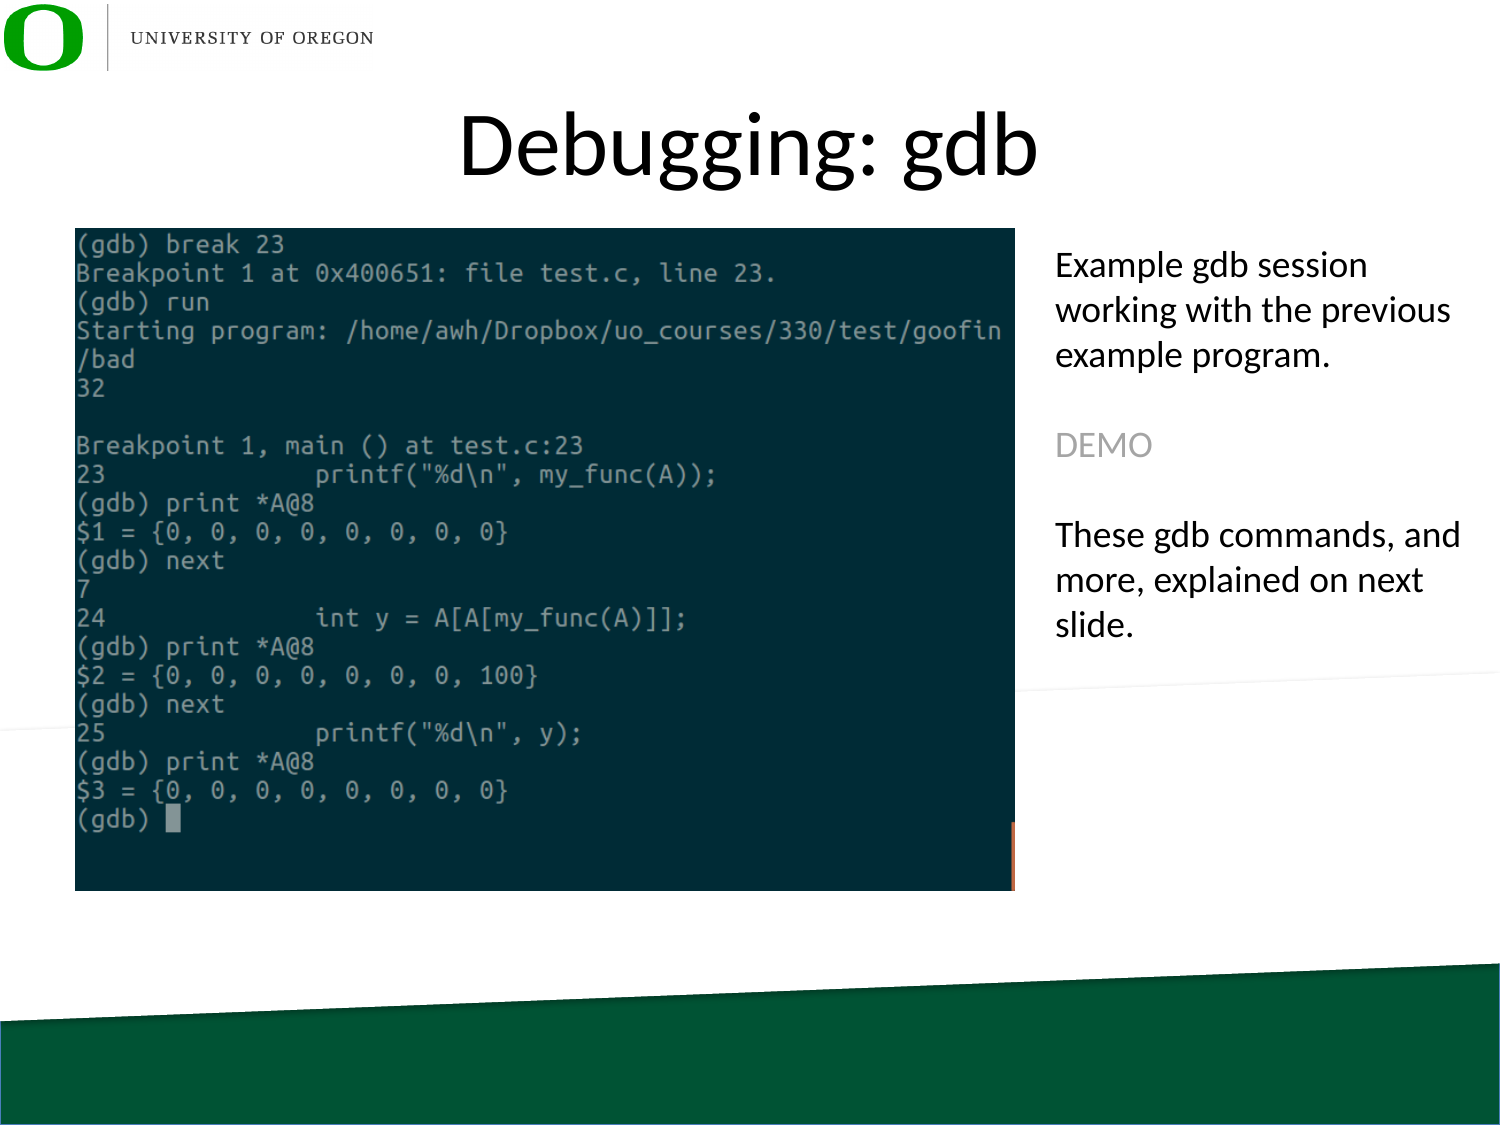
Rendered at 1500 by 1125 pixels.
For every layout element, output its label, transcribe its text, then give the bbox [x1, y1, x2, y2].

picture [559, 722, 565, 746]
picture [79, 636, 87, 659]
picture [184, 498, 193, 511]
picture [601, 470, 612, 483]
picture [436, 666, 448, 684]
picture [392, 781, 403, 799]
picture [182, 700, 194, 712]
picture [257, 523, 269, 540]
picture [317, 441, 328, 454]
picture [481, 781, 493, 799]
picture [257, 326, 268, 344]
picture [678, 464, 685, 487]
picture [271, 637, 285, 655]
picture [452, 437, 463, 454]
picture [107, 233, 119, 253]
picture [123, 549, 134, 569]
picture [989, 326, 1000, 339]
picture [92, 240, 104, 257]
picture [482, 320, 492, 343]
picture [1012, 822, 1016, 892]
picture [423, 264, 432, 281]
picture [379, 435, 386, 458]
picture [94, 724, 104, 741]
picture [123, 750, 134, 770]
picture [302, 752, 313, 770]
picture [212, 666, 224, 684]
picture [796, 321, 806, 339]
picture [168, 642, 179, 659]
picture [108, 326, 119, 339]
picture [198, 642, 209, 655]
picture [556, 436, 567, 454]
picture [228, 233, 239, 253]
picture [122, 348, 134, 368]
picture [721, 326, 731, 339]
picture [123, 269, 134, 281]
picture [123, 492, 134, 511]
picture [92, 642, 104, 659]
picture [167, 441, 179, 454]
picture [79, 291, 87, 315]
picture [212, 781, 224, 799]
picture [140, 636, 147, 659]
picture [393, 464, 404, 482]
picture [213, 240, 224, 253]
picture [242, 326, 254, 339]
picture [271, 494, 284, 511]
picture [79, 492, 87, 516]
picture [497, 780, 506, 803]
text_box Example gdb session working with the previous example program. DEMO These gdb commands, and more, explained on next slide. [1040, 232, 1491, 653]
picture [496, 613, 508, 626]
picture [257, 666, 269, 684]
picture [198, 297, 209, 310]
picture [107, 750, 119, 770]
picture [140, 292, 147, 315]
picture [168, 700, 179, 712]
picture [451, 326, 464, 339]
picture [166, 804, 180, 832]
picture [138, 434, 149, 454]
picture [556, 319, 567, 339]
picture [424, 723, 431, 729]
picture [153, 441, 164, 458]
picture [317, 470, 328, 487]
picture [140, 809, 147, 832]
picture [496, 263, 508, 281]
picture [154, 665, 163, 688]
picture [513, 326, 522, 339]
picture [140, 751, 147, 774]
picture [663, 608, 670, 631]
picture [243, 436, 253, 454]
picture [107, 549, 119, 569]
picture [288, 264, 298, 281]
picture [348, 609, 358, 626]
picture [437, 326, 448, 339]
picture [436, 609, 449, 626]
picture [929, 326, 941, 339]
picture [482, 441, 492, 454]
picture [123, 291, 134, 310]
picture [496, 321, 508, 339]
picture [540, 470, 553, 482]
picture [107, 635, 119, 655]
picture [736, 264, 746, 281]
picture [138, 262, 149, 281]
picture [78, 465, 89, 483]
picture [107, 808, 119, 827]
picture [140, 234, 147, 257]
picture [392, 264, 403, 281]
picture [258, 235, 268, 253]
picture [167, 666, 179, 684]
picture [408, 464, 416, 487]
picture [273, 235, 283, 253]
picture [287, 326, 298, 339]
picture [870, 326, 881, 339]
picture [167, 269, 179, 281]
picture [168, 326, 179, 339]
picture [92, 814, 104, 832]
picture [244, 264, 253, 281]
picture [78, 264, 89, 281]
picture [168, 498, 179, 516]
picture [527, 665, 536, 688]
picture [482, 728, 493, 741]
picture [693, 464, 700, 487]
picture [79, 234, 87, 257]
picture [333, 269, 343, 281]
picture [123, 808, 134, 827]
picture [572, 436, 582, 454]
picture [198, 556, 209, 569]
picture [124, 326, 134, 339]
picture [317, 728, 328, 746]
picture [467, 319, 478, 339]
picture [107, 693, 119, 712]
picture [676, 269, 687, 281]
picture [436, 463, 462, 483]
picture [347, 723, 358, 741]
picture [571, 613, 582, 626]
picture [960, 320, 971, 339]
picture [153, 326, 164, 339]
picture [362, 728, 373, 741]
picture [286, 637, 299, 659]
picture [123, 635, 134, 655]
picture [602, 607, 610, 631]
picture [79, 379, 89, 396]
picture [810, 321, 821, 339]
picture [466, 441, 478, 454]
picture [79, 751, 87, 774]
picture [586, 613, 597, 626]
picture [392, 523, 403, 540]
picture [498, 723, 505, 729]
picture [572, 269, 582, 281]
picture [78, 436, 89, 454]
picture [570, 326, 582, 339]
picture [107, 441, 119, 454]
picture [302, 637, 313, 655]
picture [78, 665, 89, 687]
picture [422, 437, 433, 454]
picture [377, 613, 388, 631]
picture [198, 269, 209, 281]
picture [660, 326, 672, 339]
picture [79, 808, 87, 832]
picture [587, 464, 598, 482]
picture [511, 269, 523, 281]
picture [79, 550, 87, 573]
picture [347, 264, 358, 281]
picture [586, 326, 597, 339]
picture [168, 556, 179, 569]
picture [169, 297, 178, 310]
picture [183, 441, 194, 454]
picture [541, 326, 553, 343]
picture [781, 321, 791, 339]
picture [615, 609, 628, 626]
picture [286, 752, 299, 774]
picture [587, 264, 597, 281]
picture [302, 523, 313, 540]
picture [630, 326, 642, 339]
picture [541, 728, 552, 746]
picture [542, 264, 552, 281]
picture [691, 269, 702, 281]
picture [498, 464, 505, 470]
picture [78, 780, 89, 802]
picture [123, 693, 134, 712]
picture [511, 666, 523, 684]
picture [573, 738, 579, 745]
picture [317, 264, 328, 281]
picture [378, 465, 388, 483]
picture [346, 523, 358, 540]
picture [660, 465, 673, 483]
picture [483, 666, 492, 684]
picture [183, 269, 194, 281]
picture [93, 379, 104, 396]
picture [631, 470, 642, 483]
picture [633, 608, 640, 631]
picture [213, 757, 224, 770]
picture [484, 608, 490, 631]
picture [257, 781, 269, 799]
picture [392, 666, 403, 684]
picture [271, 752, 285, 770]
picture [467, 464, 477, 487]
picture [94, 781, 104, 799]
picture [198, 757, 209, 770]
picture [286, 494, 299, 516]
picture [79, 580, 89, 597]
picture [92, 297, 104, 315]
picture [140, 550, 147, 573]
picture [616, 269, 627, 281]
picture [94, 465, 104, 483]
picture [93, 666, 104, 684]
picture [436, 523, 448, 540]
picture [79, 349, 88, 372]
picture [347, 470, 358, 483]
picture [167, 523, 179, 540]
picture [167, 781, 179, 799]
picture [675, 326, 687, 339]
picture [648, 608, 655, 631]
picture [107, 492, 119, 511]
picture [944, 326, 956, 339]
picture [272, 269, 283, 281]
picture [332, 441, 343, 454]
picture [4, 4, 373, 71]
picture [79, 693, 87, 717]
picture [661, 263, 672, 281]
picture [198, 493, 209, 511]
picture [406, 326, 418, 339]
picture [140, 694, 147, 717]
picture [454, 608, 460, 631]
picture [363, 435, 371, 458]
picture [78, 321, 89, 339]
picture [213, 695, 224, 712]
picture [79, 724, 89, 741]
picture [467, 263, 478, 281]
picture [841, 322, 851, 339]
picture [482, 269, 493, 281]
picture [408, 722, 416, 746]
picture [123, 441, 134, 454]
picture [332, 613, 343, 626]
picture [182, 556, 194, 569]
picture [302, 494, 313, 511]
picture [168, 233, 179, 253]
picture [107, 291, 119, 310]
picture [168, 757, 179, 774]
picture [751, 264, 762, 281]
picture [78, 609, 89, 626]
picture [94, 269, 103, 281]
picture [346, 781, 358, 799]
picture [407, 441, 418, 454]
picture [556, 470, 567, 487]
picture [974, 326, 985, 339]
picture [708, 479, 713, 487]
picture [286, 441, 299, 454]
picture [423, 320, 432, 343]
picture [496, 666, 508, 684]
picture [78, 522, 89, 543]
picture [467, 723, 477, 746]
picture [93, 348, 104, 368]
picture [258, 494, 268, 504]
picture [348, 320, 357, 343]
picture [347, 666, 358, 684]
picture [302, 441, 313, 454]
picture [751, 326, 761, 339]
picture [198, 441, 209, 454]
picture [92, 757, 104, 774]
picture [154, 521, 163, 545]
picture [302, 666, 313, 684]
picture [511, 613, 522, 631]
picture [184, 757, 193, 770]
picture [213, 642, 224, 655]
picture [184, 240, 193, 253]
picture [691, 326, 701, 339]
picture [391, 326, 403, 339]
picture [705, 269, 717, 281]
picture [228, 638, 238, 655]
picture [139, 322, 149, 339]
picture [854, 326, 866, 339]
picture [92, 556, 104, 573]
picture [886, 322, 896, 339]
picture [466, 609, 479, 626]
picture [647, 464, 655, 487]
picture [228, 753, 239, 770]
picture [182, 326, 194, 344]
picture [542, 608, 553, 626]
picture [229, 326, 238, 339]
picture [154, 780, 163, 803]
picture [826, 320, 835, 343]
picture [362, 470, 373, 483]
picture [735, 326, 747, 339]
picture [362, 319, 373, 339]
picture [602, 320, 611, 343]
picture [94, 441, 104, 454]
picture [94, 322, 104, 339]
picture [107, 269, 119, 281]
title Debugging: gdb [75, 45, 1425, 233]
picture [153, 269, 164, 286]
picture [213, 326, 224, 343]
picture [301, 326, 314, 339]
picture [616, 326, 627, 339]
picture [435, 722, 462, 741]
picture [212, 523, 224, 540]
picture [377, 264, 388, 281]
picture [482, 470, 493, 482]
picture [914, 326, 926, 344]
picture [525, 326, 538, 339]
picture [213, 264, 224, 281]
picture [94, 523, 104, 540]
picture [616, 470, 627, 483]
picture [108, 355, 119, 368]
picture [766, 320, 775, 343]
picture [408, 264, 418, 281]
picture [183, 297, 194, 310]
picture [197, 240, 209, 253]
picture [123, 233, 134, 253]
picture [92, 498, 104, 516]
picture [333, 728, 342, 741]
picture [92, 700, 104, 717]
picture [555, 269, 567, 281]
picture [556, 613, 567, 626]
picture [393, 722, 404, 741]
picture [497, 521, 506, 545]
picture [707, 326, 716, 339]
picture [378, 724, 388, 741]
picture [362, 264, 373, 281]
picture [258, 638, 268, 647]
picture [526, 441, 537, 454]
picture [184, 642, 193, 655]
picture [333, 470, 343, 483]
picture [93, 609, 104, 626]
picture [302, 781, 313, 799]
picture [258, 752, 268, 762]
picture [140, 493, 147, 516]
picture [198, 700, 209, 712]
picture [213, 437, 224, 454]
picture [213, 498, 224, 511]
picture [274, 326, 283, 339]
picture [376, 326, 388, 339]
picture [901, 320, 910, 343]
picture [213, 551, 224, 569]
picture [424, 464, 431, 470]
picture [228, 494, 239, 511]
picture [436, 781, 448, 799]
picture [318, 608, 328, 626]
picture [481, 523, 493, 540]
picture [497, 437, 507, 454]
